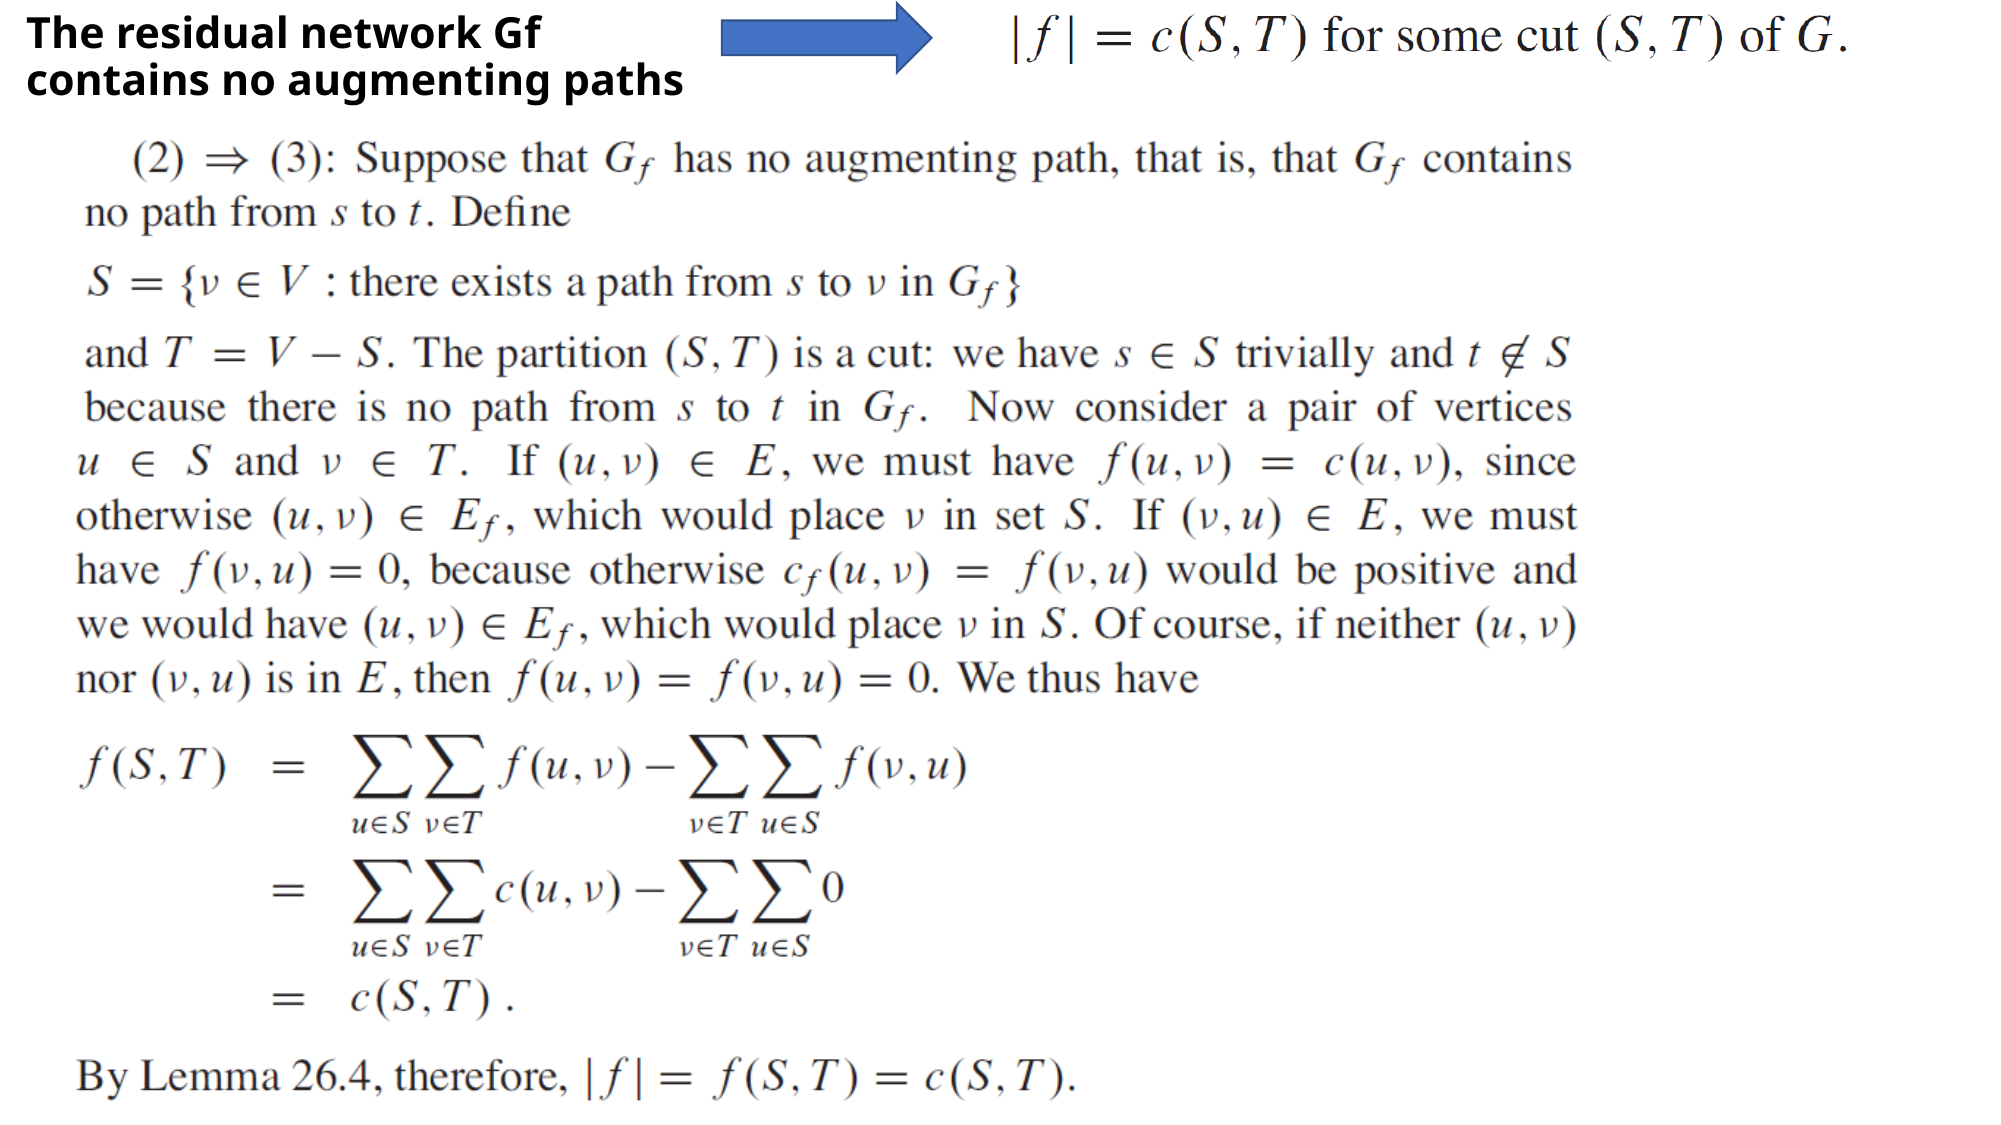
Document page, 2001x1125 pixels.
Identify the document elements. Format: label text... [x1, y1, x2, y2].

picture [67, 130, 1586, 1108]
picture [999, 1, 1856, 75]
text_box [720, 0, 933, 76]
title The residual network Gf contains no augmenting paths [10, 3, 733, 113]
